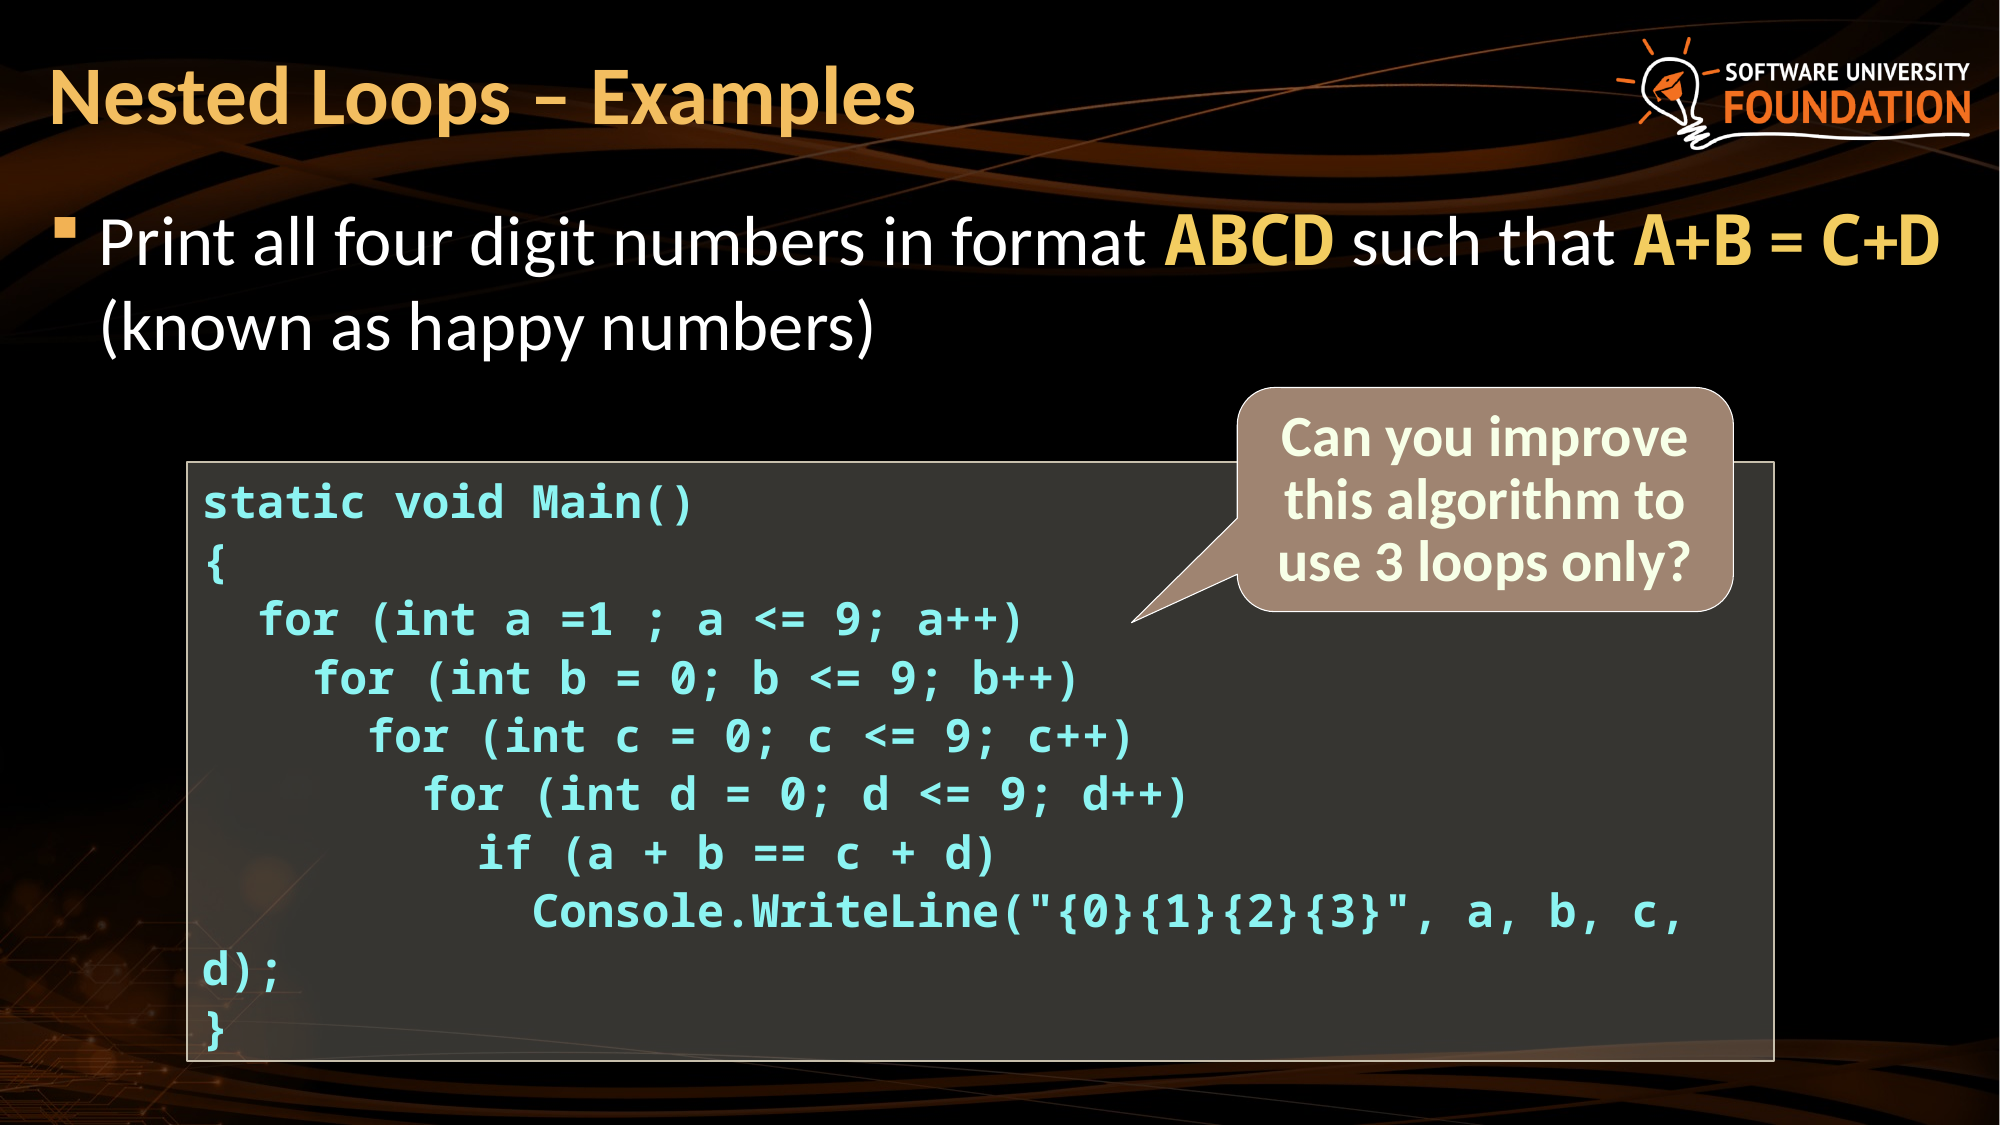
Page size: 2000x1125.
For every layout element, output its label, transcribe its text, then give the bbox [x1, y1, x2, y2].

text_box static void Main() { for (int a =1 ; a <= 9; a++) for (int b = 0; b <= 9; b++) for (int c = 0; c <= 9; c++) for (int d = 0; d <= 9; d++) if (a + b == c + d) Console.WriteLine("{0}{1}{2}{3}", a, b, c, d); } [187, 462, 1774, 1061]
picture [0, 0, 2000, 1125]
title Nested Loops – Examples [30, 6, 1602, 189]
list Print all four digit numbers in format ABCD such that A+B = C+D (known as happy numbers) [31, 188, 1968, 1103]
text_box Can you improve this algorithm to use 3 loops only? [1131, 387, 1734, 623]
